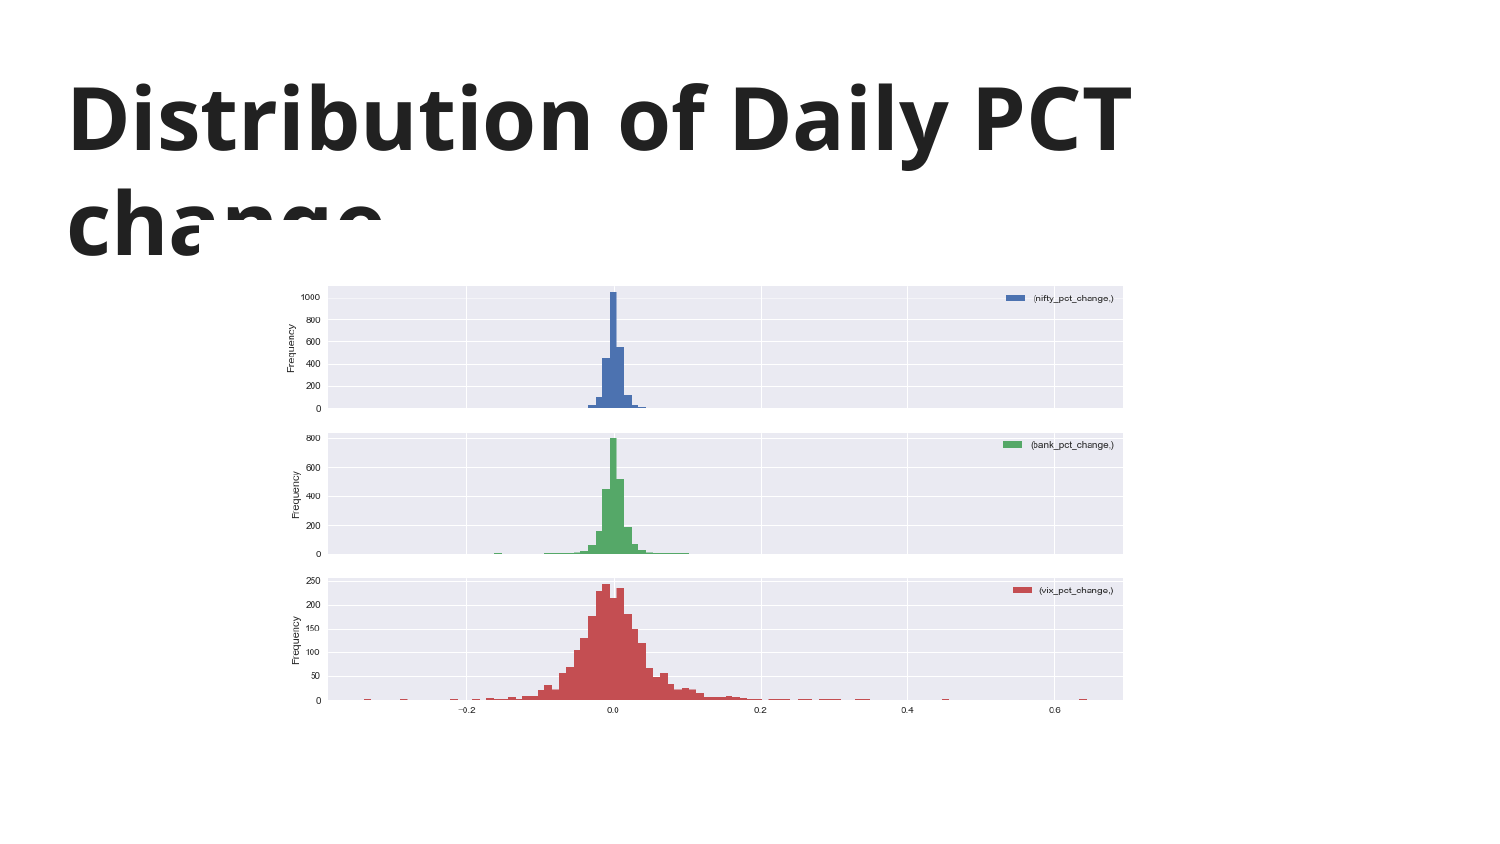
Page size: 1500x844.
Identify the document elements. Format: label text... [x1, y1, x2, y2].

title Distribution of Daily PCT change [51, 48, 1449, 180]
picture [199, 220, 1225, 768]
